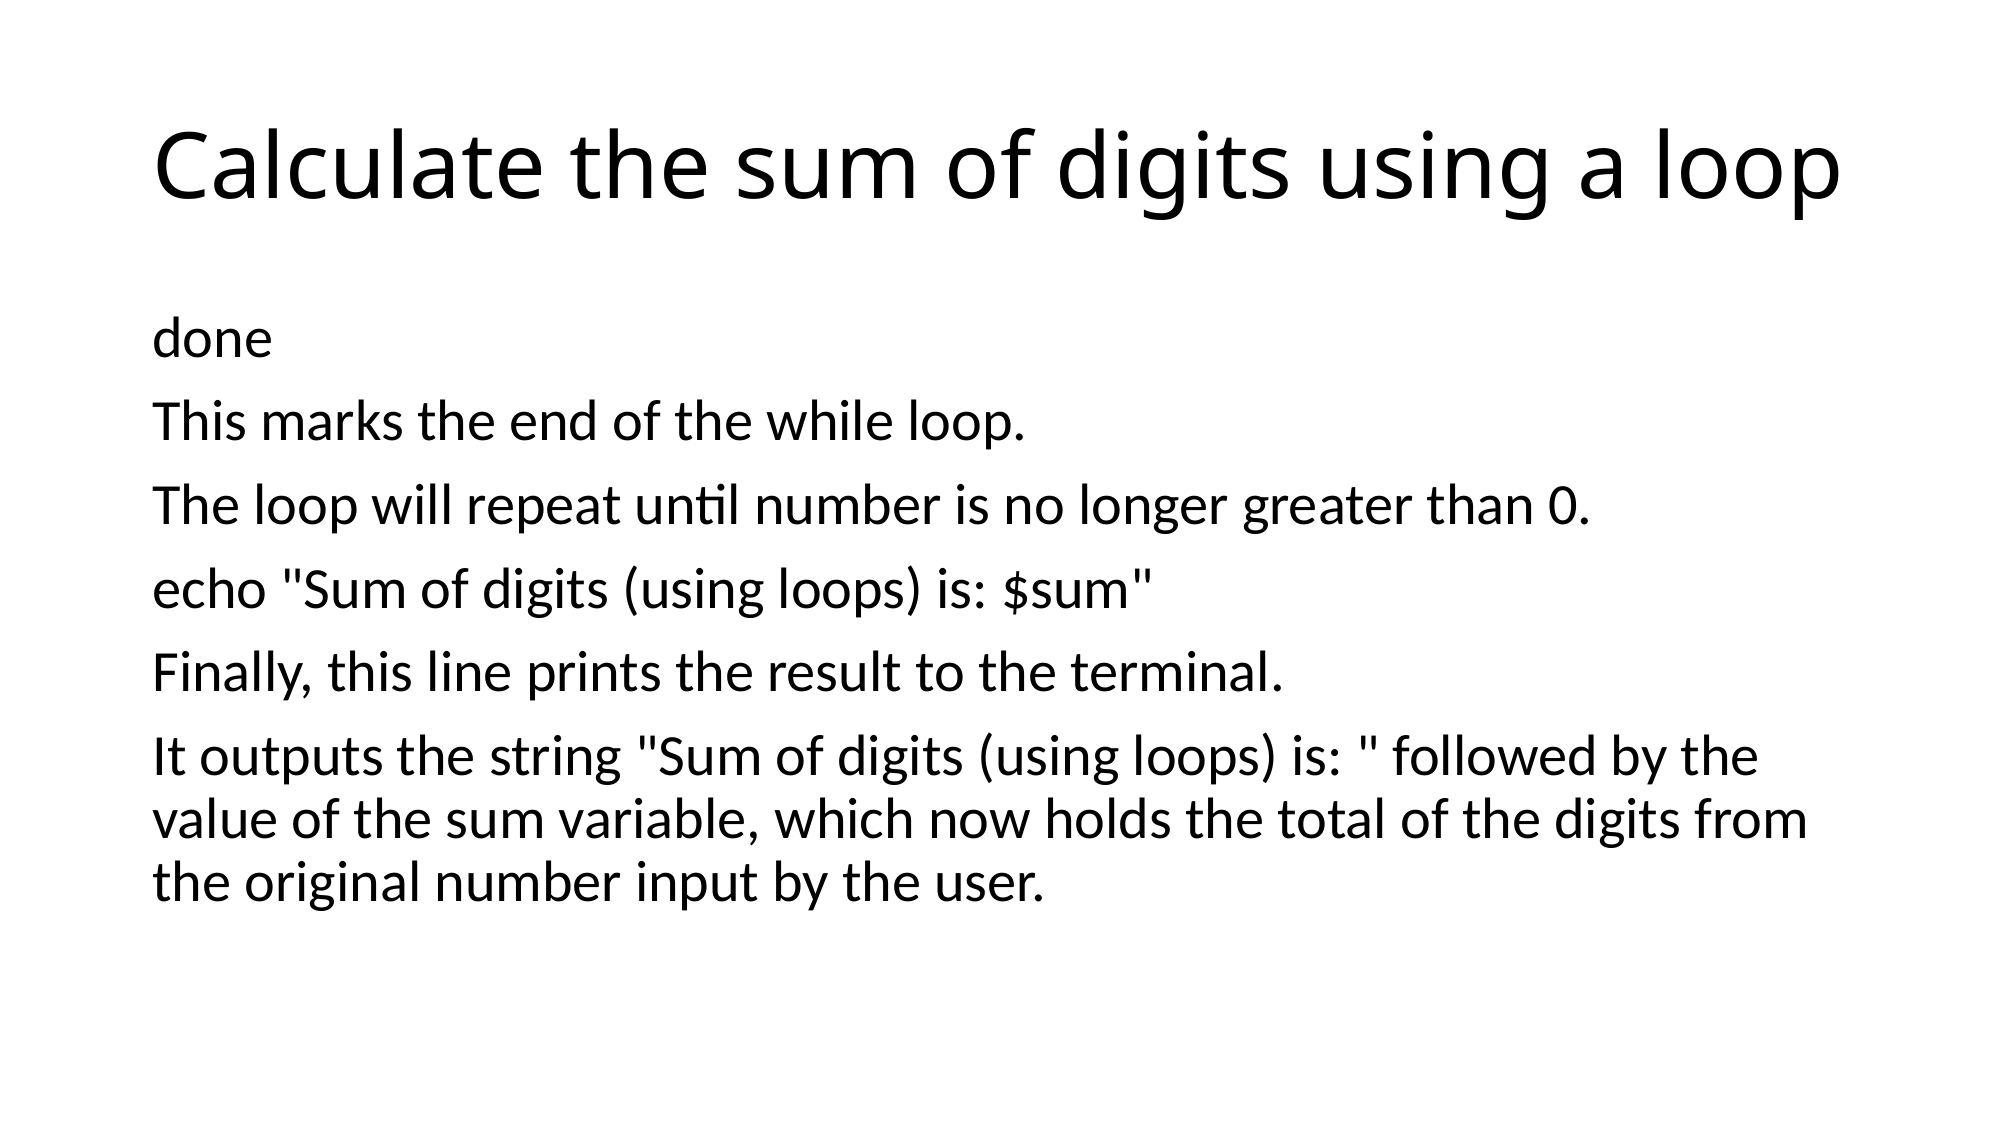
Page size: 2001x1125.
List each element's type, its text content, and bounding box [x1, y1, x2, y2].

list done This marks the end of the while loop. The loop will repeat until number is no longer greater than 0. echo "Sum of digits (using loops) is: $sum" Finally, this line prints the result to the terminal. It outputs the string "Sum of digits (using loops) is: " followed by the value of the sum variable, which now holds the total of the digits from the original number input by the user. [137, 299, 1863, 1014]
title Calculate the sum of digits using a loop [137, 59, 1863, 278]
